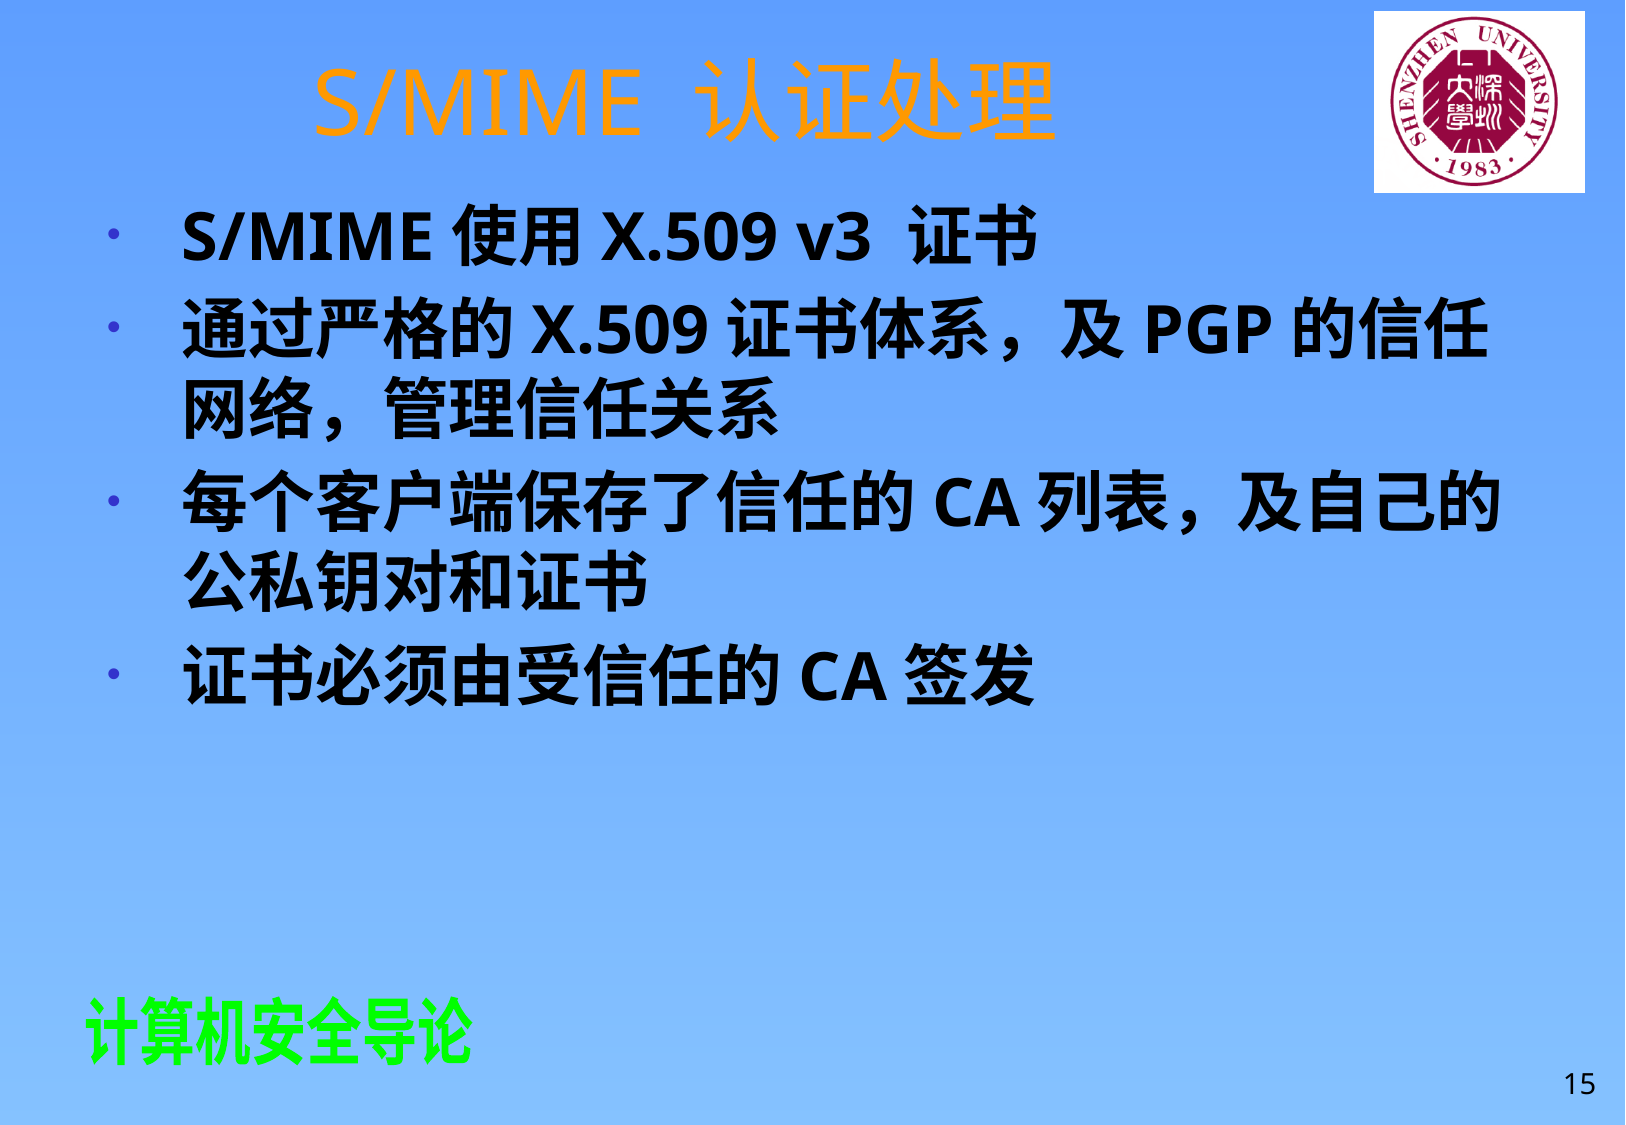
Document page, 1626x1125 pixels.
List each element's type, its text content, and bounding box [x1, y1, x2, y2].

slide_number 15 [1438, 1062, 1612, 1113]
title S/MIME 认证处理 [297, 35, 1317, 161]
list S/MIME使用X.509 v3 证书 通过严格的X.509证书体系，及PGP的信任网络，管理信任关系 每个客户端保存了信任的CA列表，及自己的公私钥对和证书 证书必须由受信任的CA签发 [91, 186, 1534, 891]
picture [1374, 11, 1585, 193]
